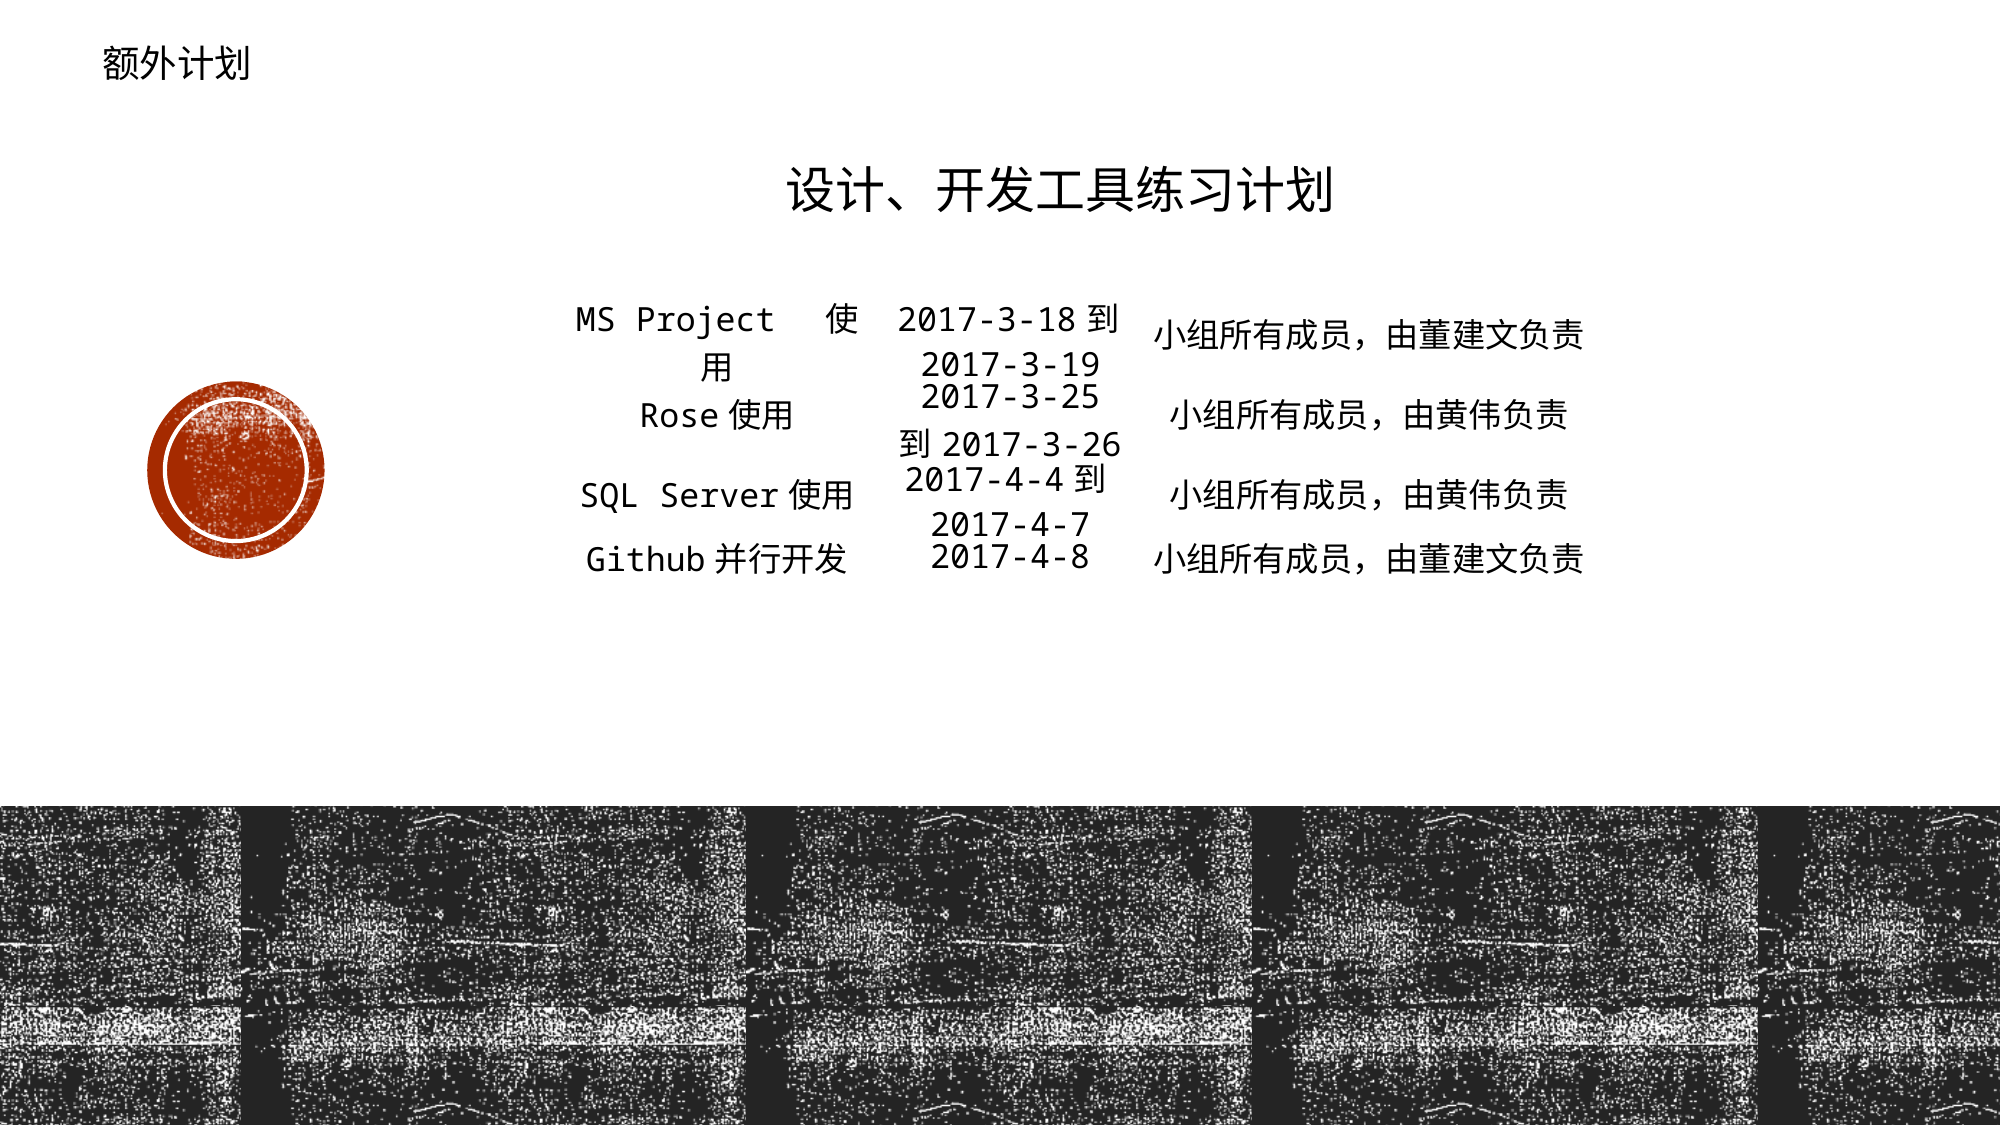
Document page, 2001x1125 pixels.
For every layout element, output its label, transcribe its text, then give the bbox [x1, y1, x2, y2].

table_cell Github并行开发 [548, 533, 886, 579]
table_cell 2017-4-8 [886, 533, 1135, 579]
text_box 设计、开发工具练习计划 [770, 151, 1351, 227]
table_header MS Project 使用 [548, 293, 886, 373]
table_header 2017-3-18到2017-3-19 [886, 293, 1135, 373]
text_box 额外计划 [87, 32, 549, 93]
table_cell Rose使用 [548, 373, 886, 453]
table_cell 2017-3-25 到2017-3-26 [886, 373, 1135, 453]
table_header 小组所有成员，由董建文负责 [1135, 293, 1604, 373]
table_cell 小组所有成员，由黄伟负责 [1135, 453, 1604, 533]
table_cell 小组所有成员，由黄伟负责 [1135, 373, 1604, 453]
table_cell SQL Server使用 [548, 453, 886, 533]
table_cell 小组所有成员，由董建文负责 [1135, 533, 1604, 579]
table_cell 2017-4-4到2017-4-7 [886, 453, 1135, 533]
